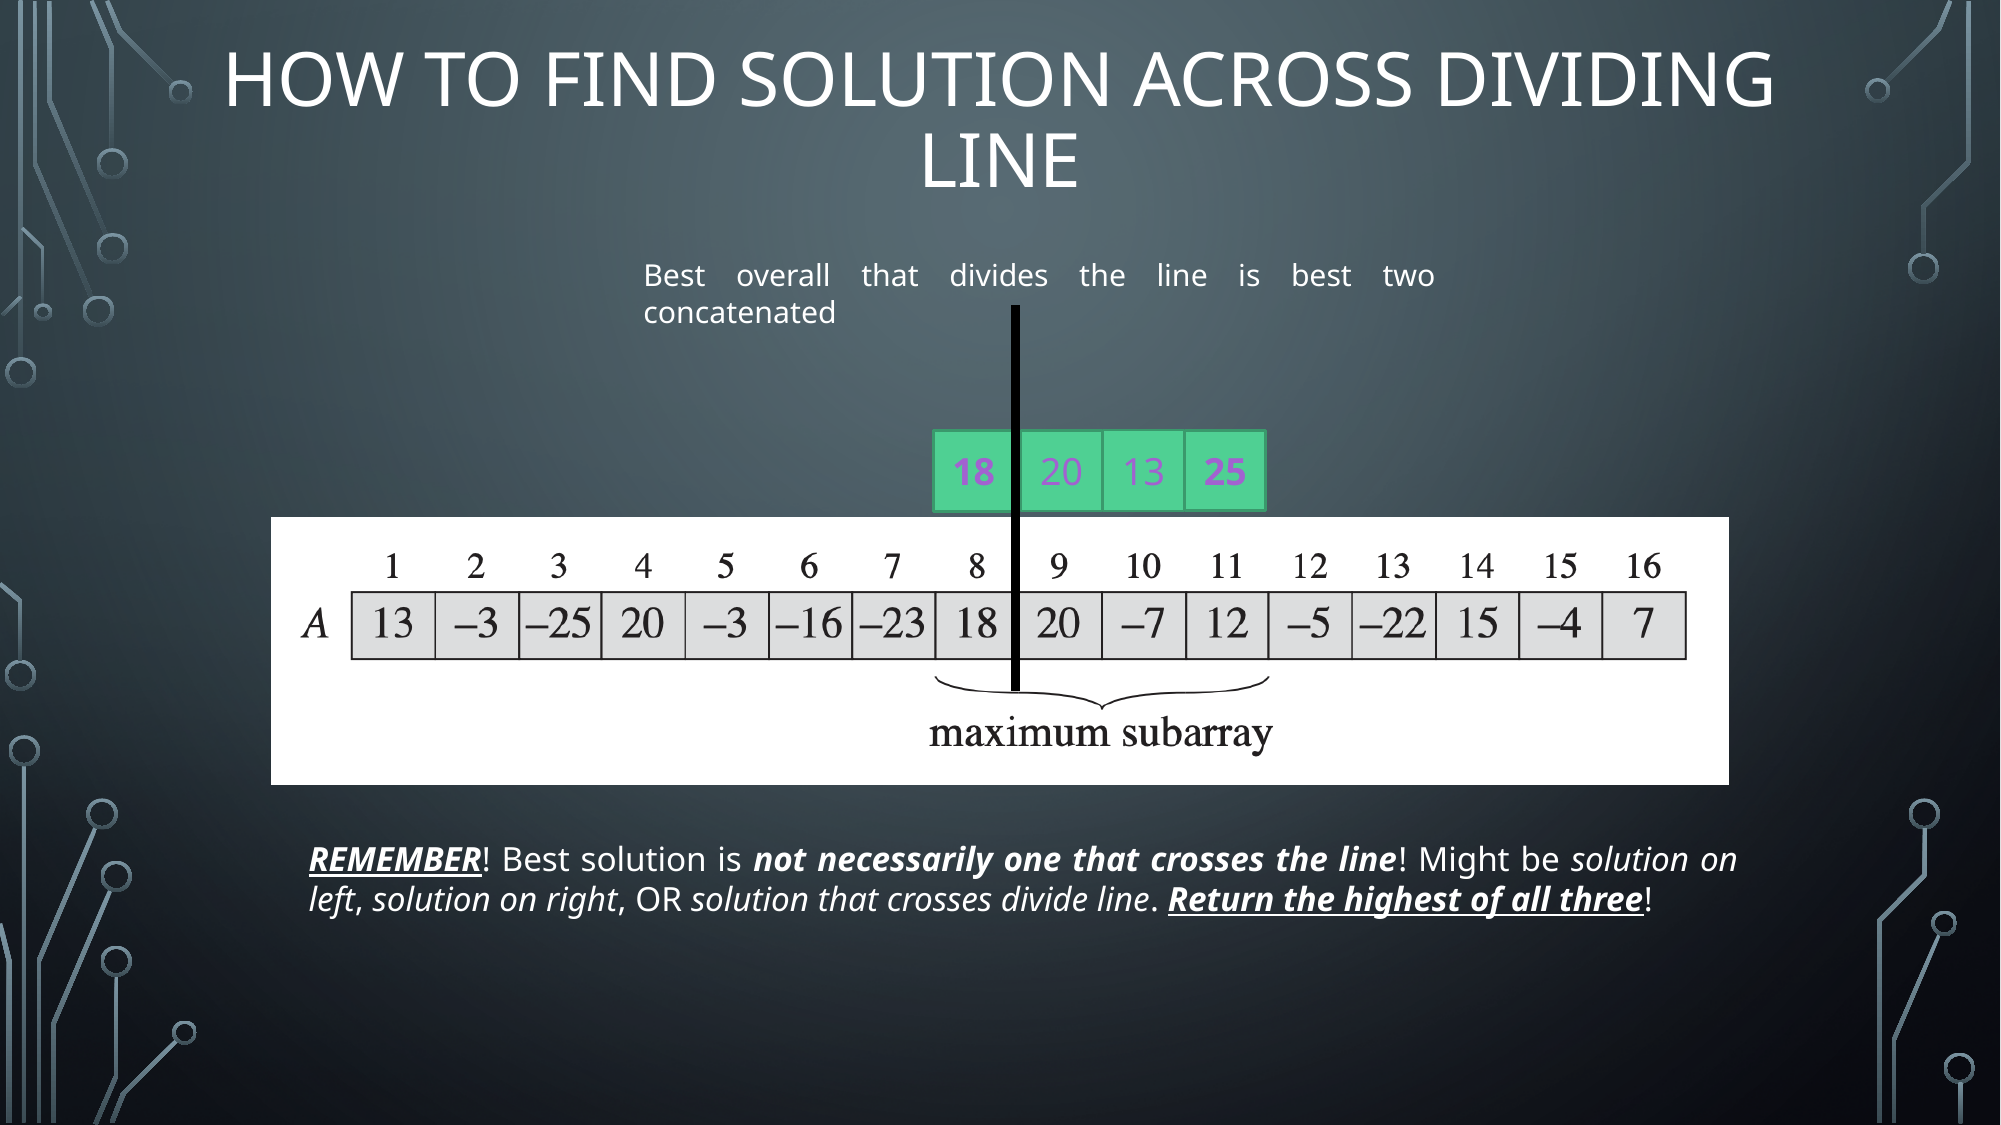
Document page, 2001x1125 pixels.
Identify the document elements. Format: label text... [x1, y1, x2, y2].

text_box 20 [1020, 429, 1103, 512]
text_box 25 [1185, 429, 1267, 512]
text_box Best overall that divides the line is best two concatenated [628, 249, 1451, 337]
picture [271, 517, 1729, 785]
text_box 13 [1103, 429, 1185, 512]
text_box REMEMBER! Best solution is not necessarily one that crosses the line! Might be solution on left, solution on right, OR solution that crosses divide line. Return the highest of all three! [293, 830, 1753, 965]
text_box 18 [932, 429, 1011, 513]
title How to find Solution Across Dividing Line [187, 68, 1813, 177]
